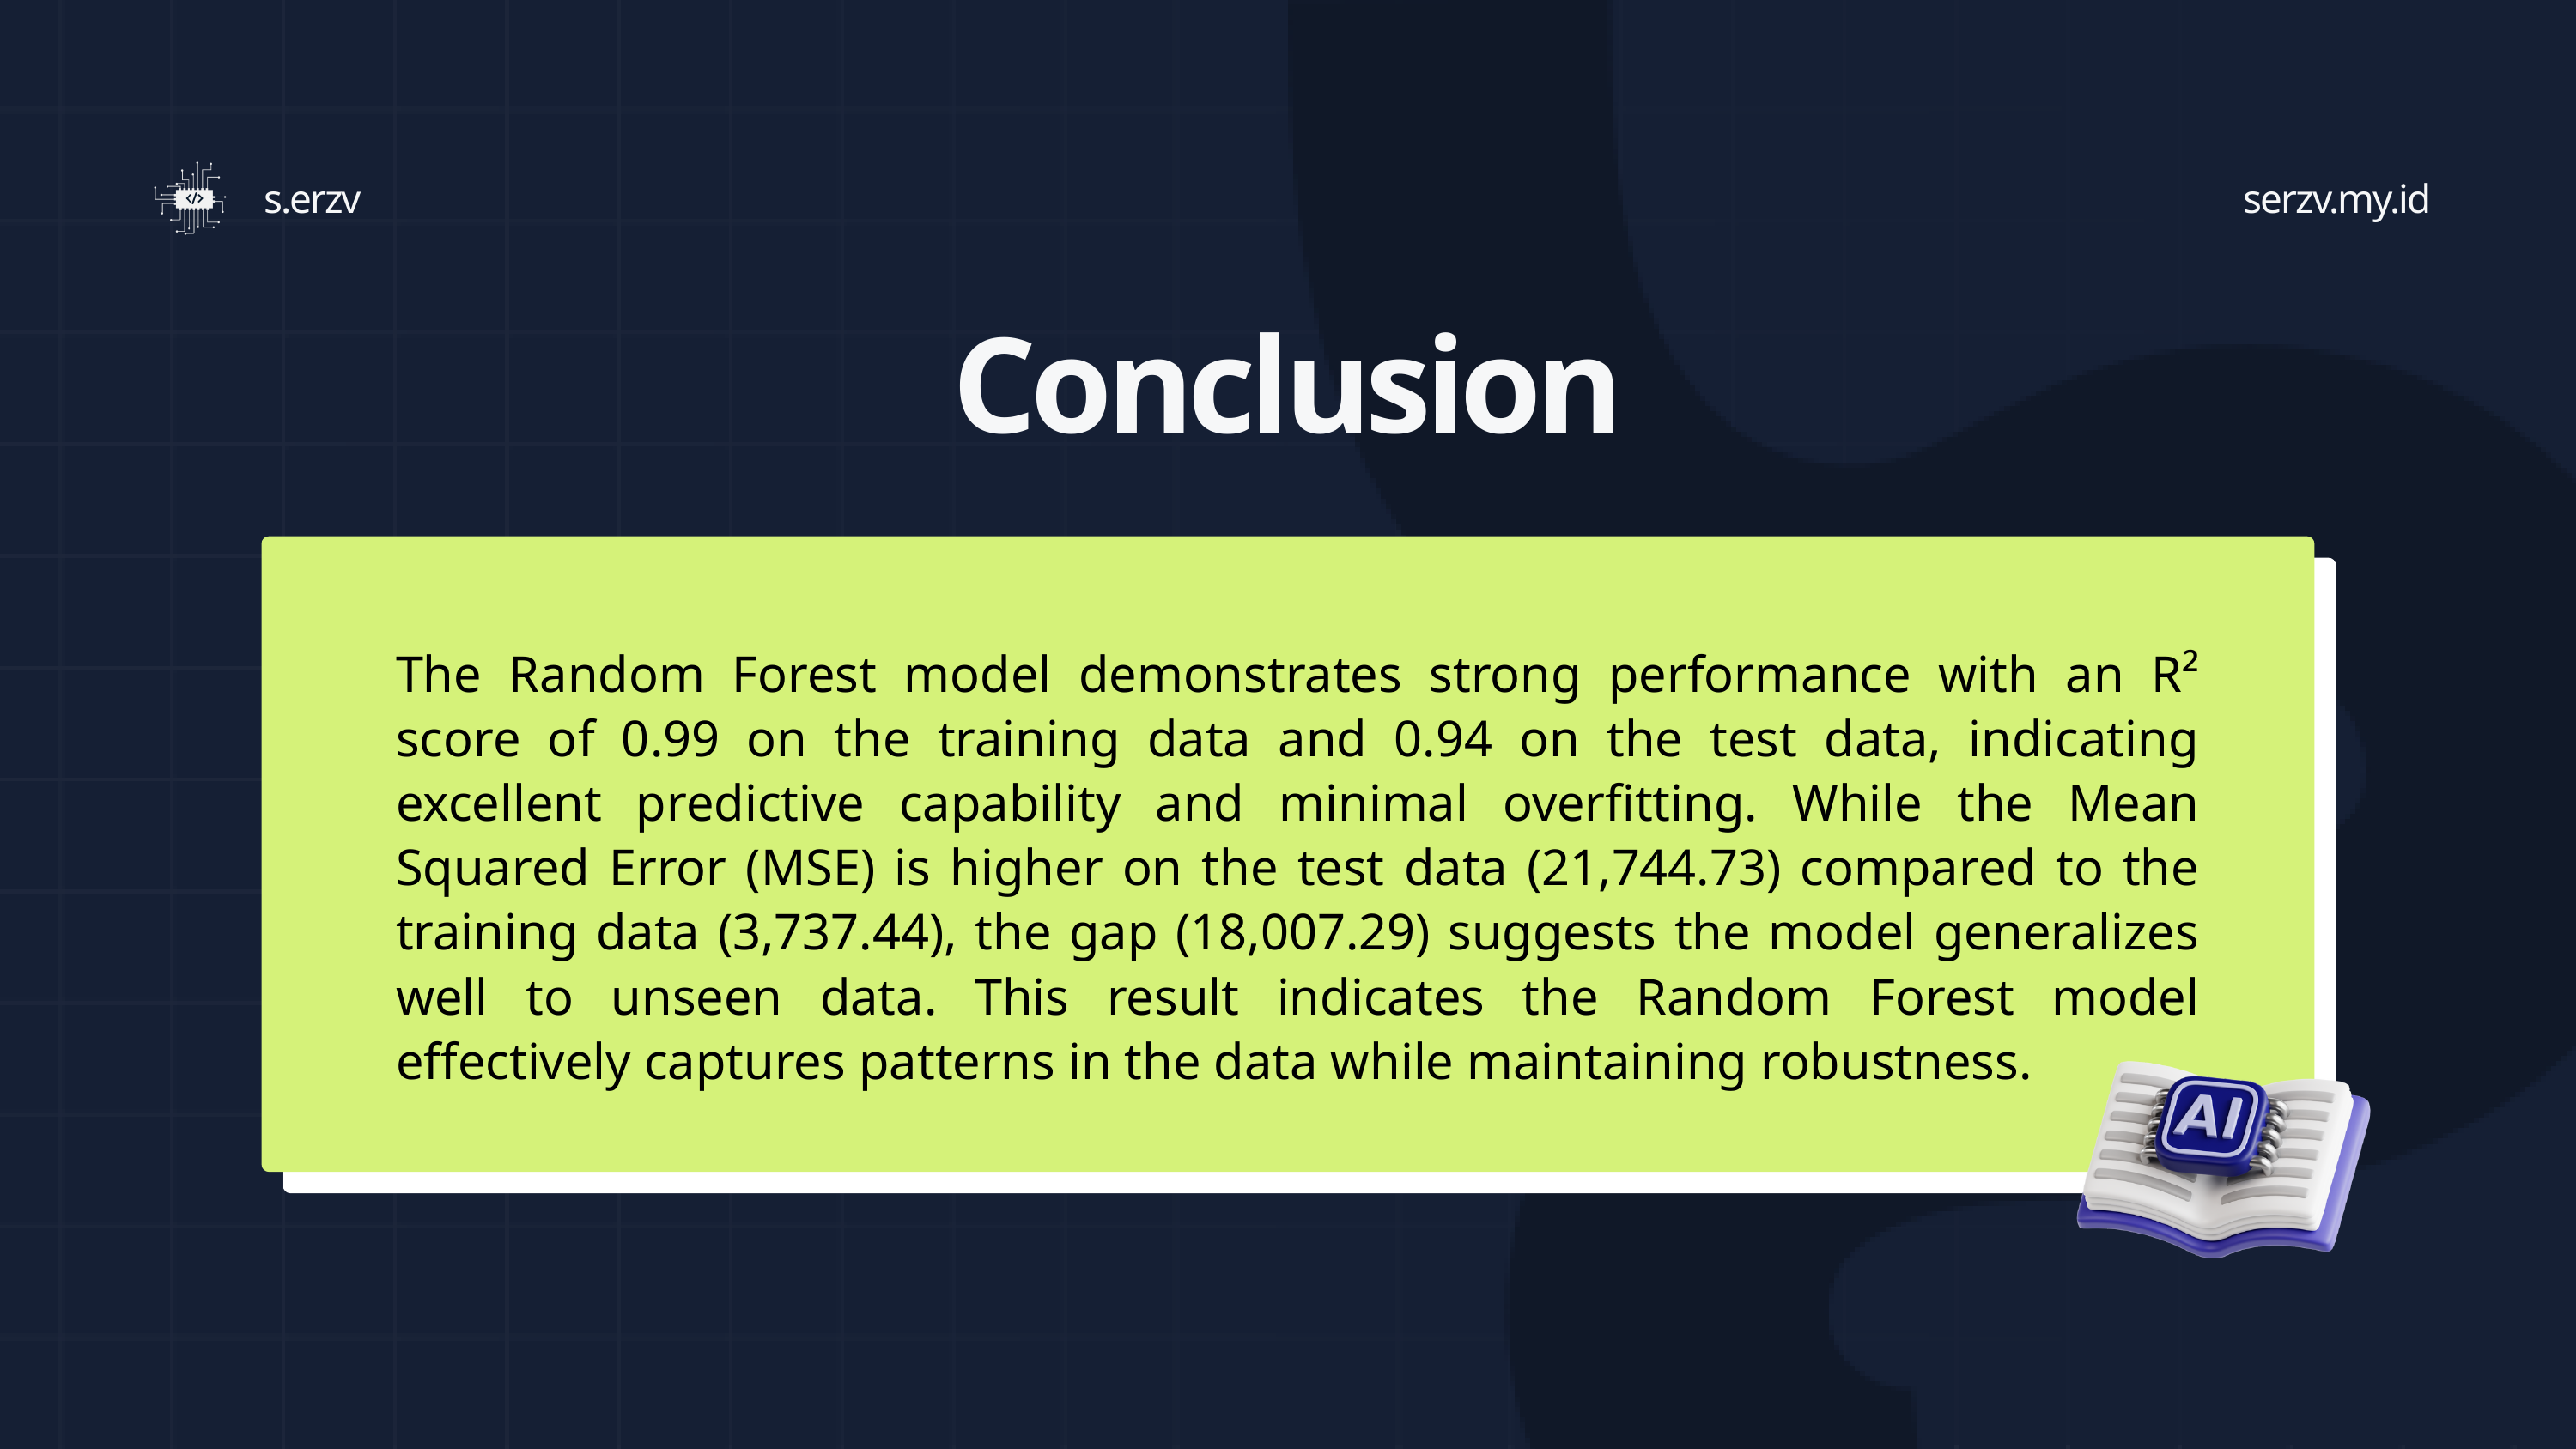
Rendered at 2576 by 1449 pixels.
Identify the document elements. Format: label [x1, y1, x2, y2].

text_box [261, 536, 2336, 1194]
text_box [0, 0, 2576, 1449]
